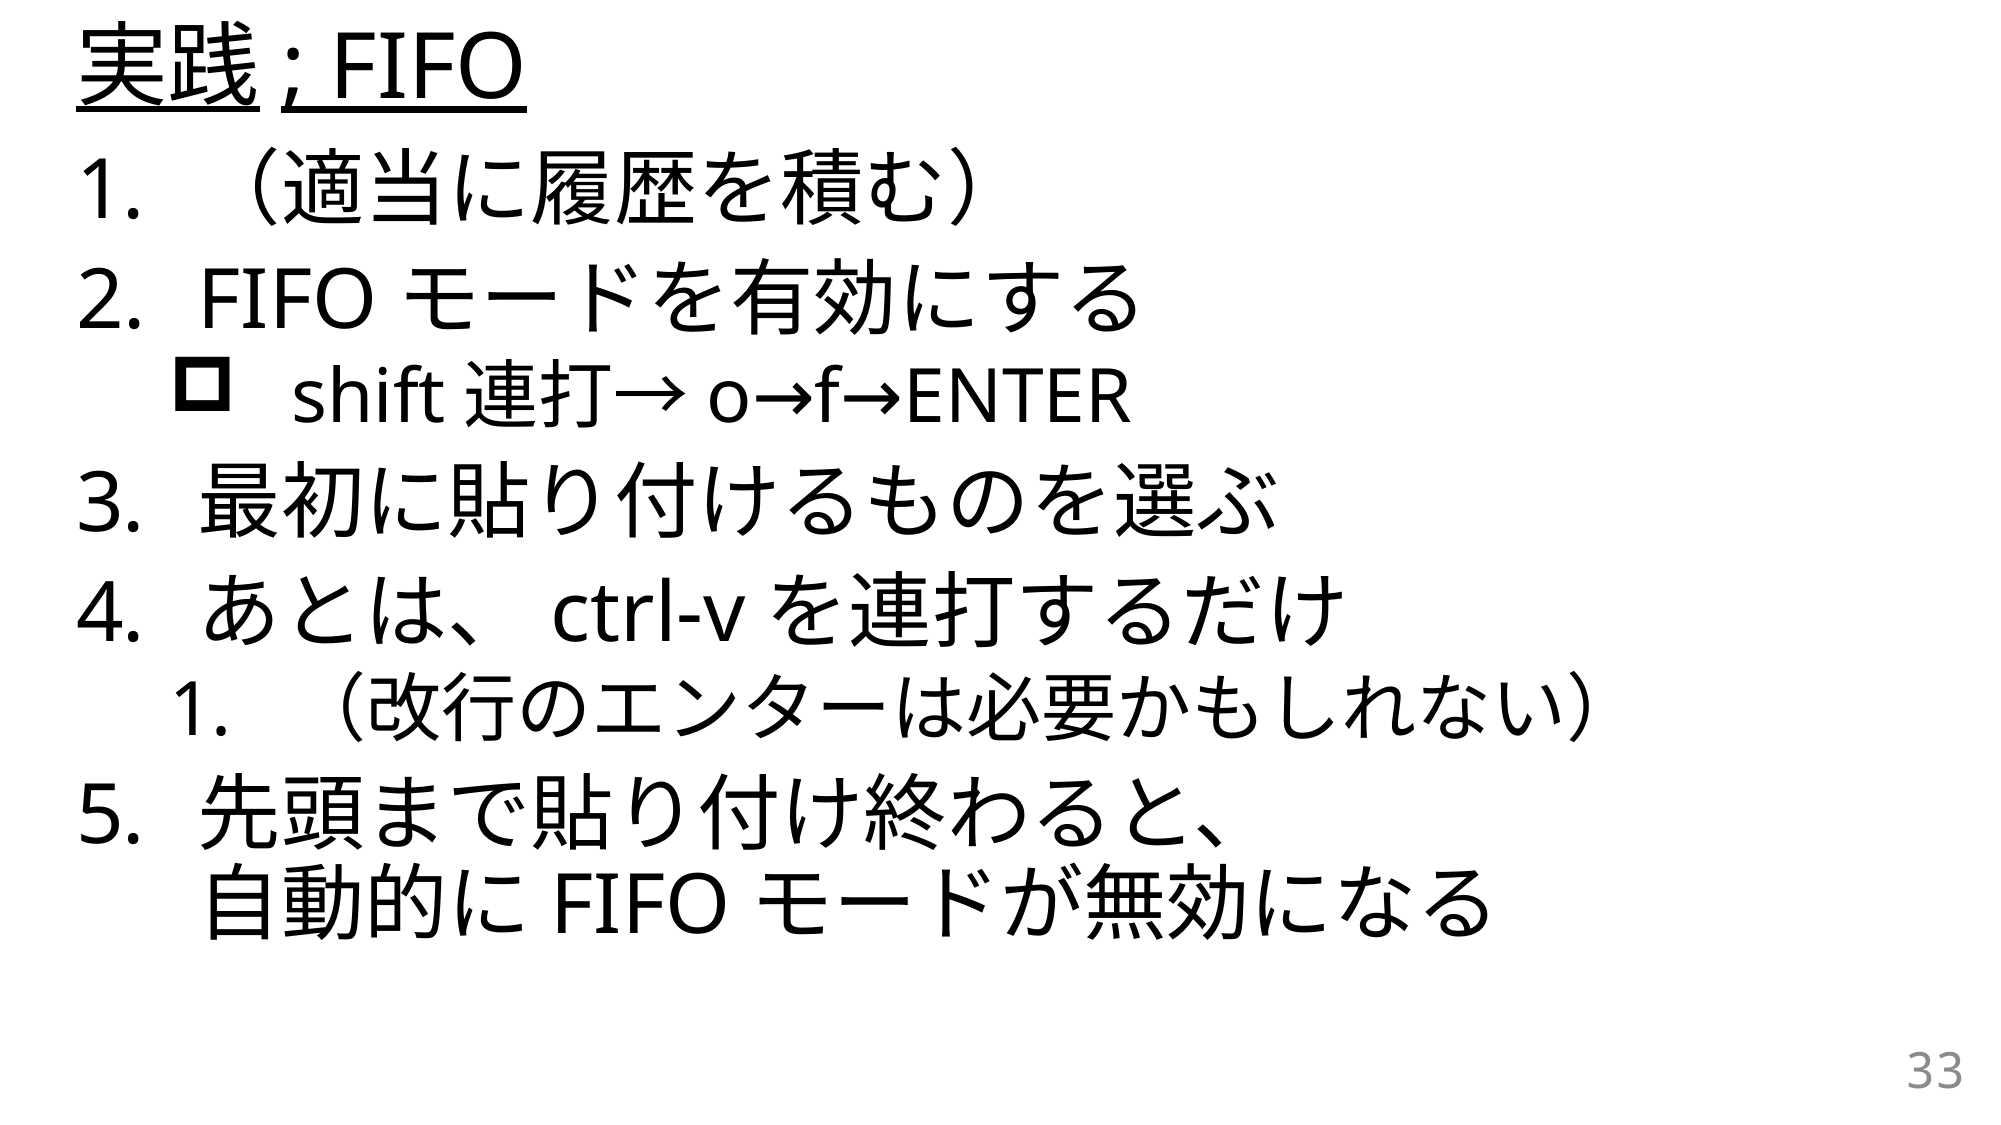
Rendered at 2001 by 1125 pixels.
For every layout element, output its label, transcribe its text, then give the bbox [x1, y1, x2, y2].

slide_number 33 [1529, 1042, 1980, 1103]
title 実践; FIFO [61, 0, 1939, 138]
list （適当に履歴を積む） FIFOモードを有効にする shift連打→o→f→ENTER 最初に貼り付けるものを選ぶ あとは、ctrl-vを連打するだけ （改行のエンターは必要かもしれない） 先頭まで貼り付け終わると、 自動的にFIFOモードが無効になる [61, 138, 1939, 1014]
